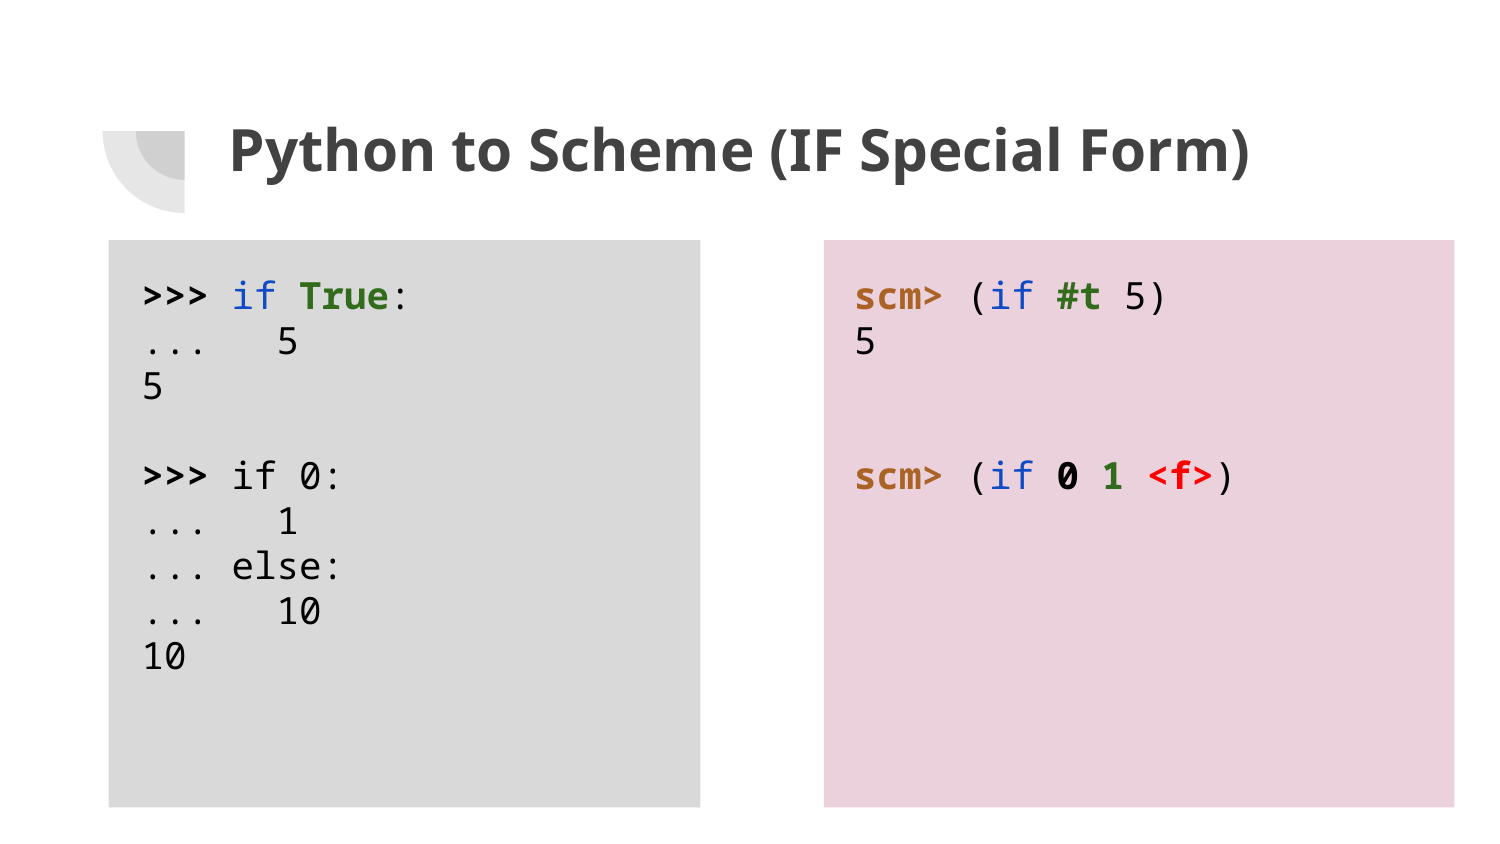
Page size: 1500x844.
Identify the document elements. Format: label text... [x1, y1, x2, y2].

text_box [823, 263, 1455, 808]
text_box scm> (if #t 5) 5 scm> (if 0 1 <f>) [839, 256, 1470, 789]
text_box >>> if True: ... 5 5 >>> if 0: ... 1 ... else: ... 10 10 [126, 256, 684, 789]
text_box [1368, 240, 1455, 256]
title Python to Scheme (IF Special Form) [213, 98, 1368, 263]
text_box [108, 240, 701, 808]
